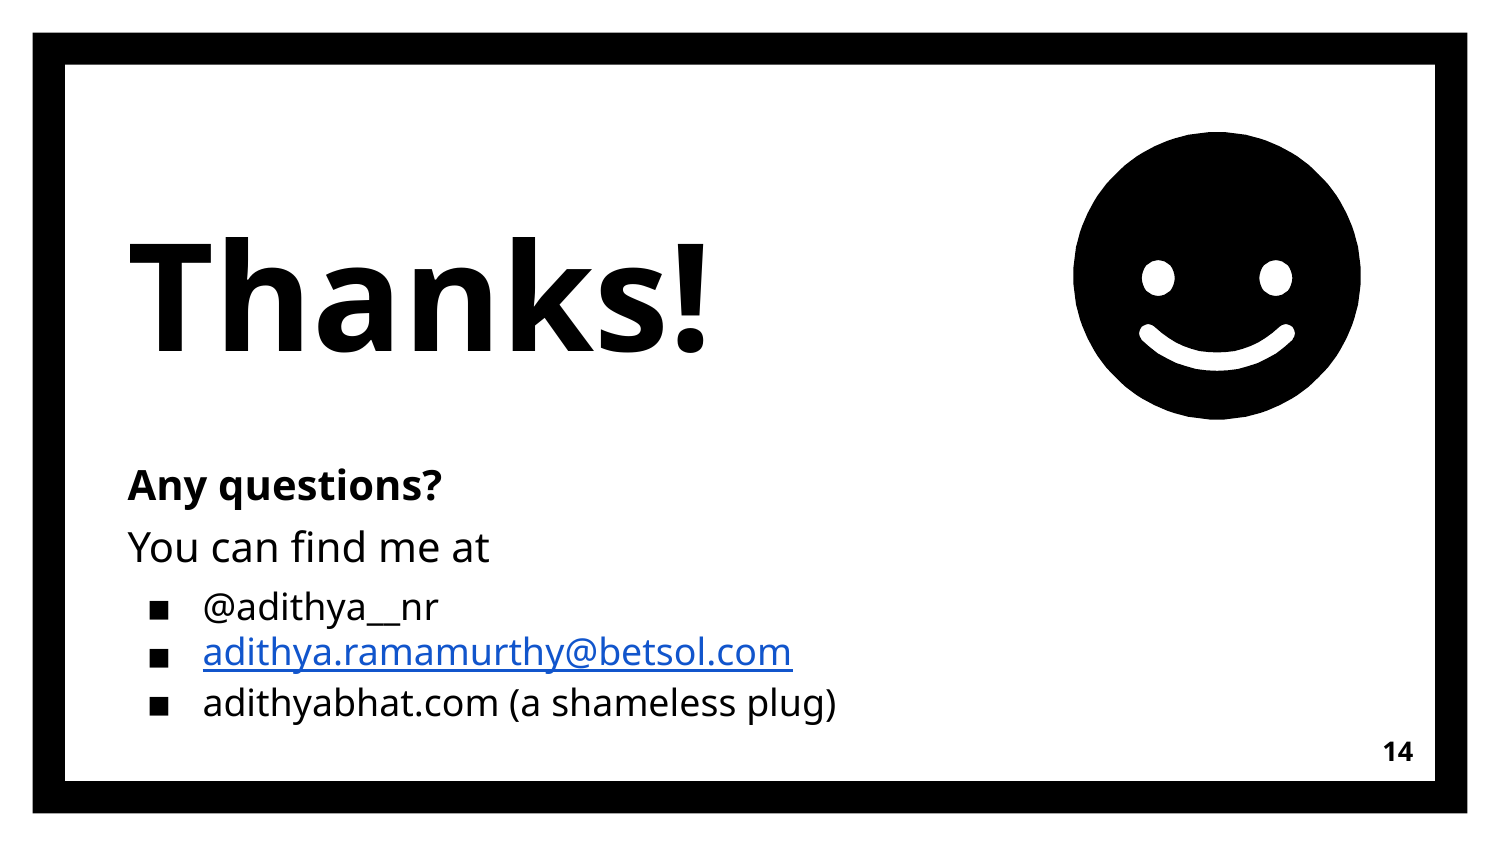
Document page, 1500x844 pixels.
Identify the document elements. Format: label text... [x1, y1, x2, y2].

slide_number ‹#› [1338, 720, 1429, 786]
text_box [1073, 132, 1361, 420]
title Thanks! [112, 207, 816, 397]
subtitle Any questions? You can find me at @adithya__nr adithya.ramamurthy@betsol.com adithyabhat.com (a shameless plug) [112, 408, 940, 740]
